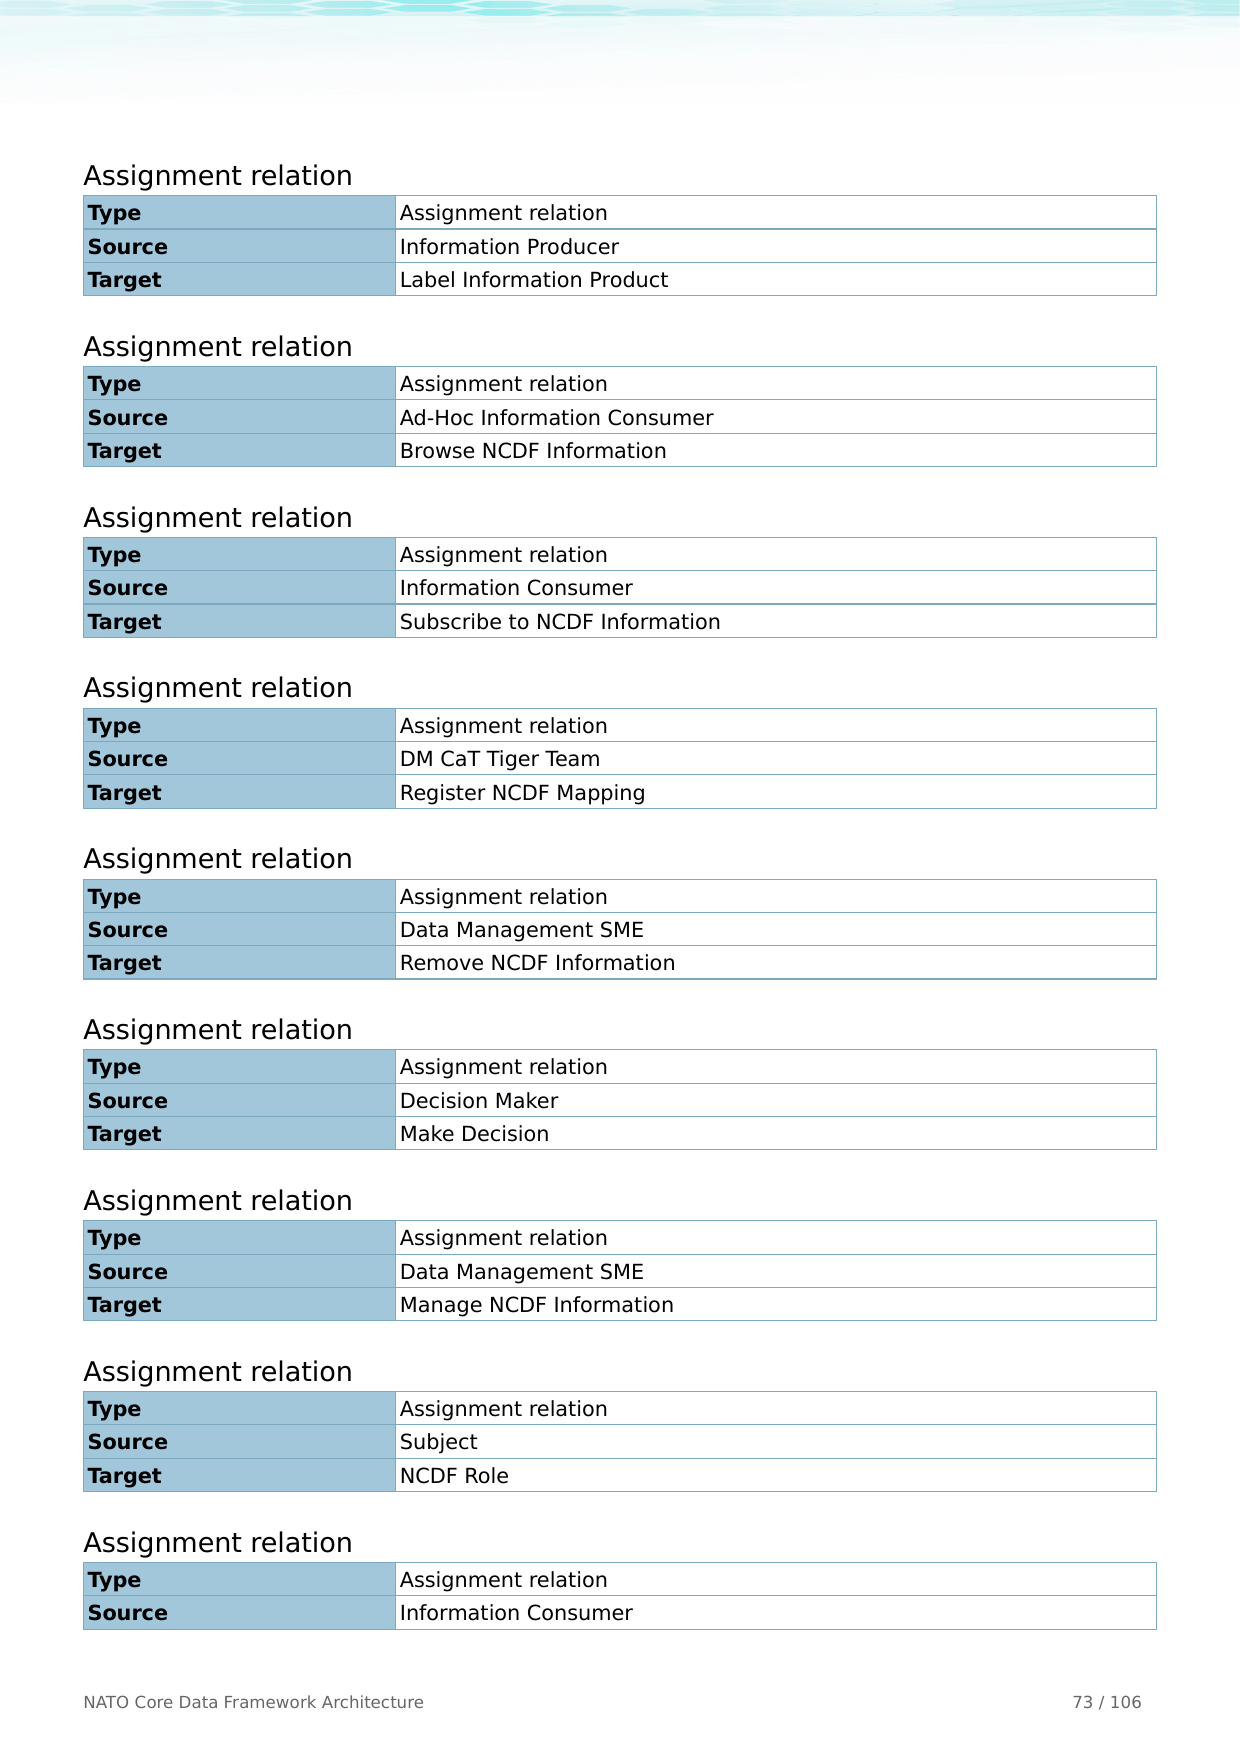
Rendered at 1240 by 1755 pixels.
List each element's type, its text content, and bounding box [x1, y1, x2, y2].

text_box Information Producer [396, 229, 1157, 262]
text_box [83, 499, 1157, 534]
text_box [83, 1220, 1157, 1321]
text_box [83, 1649, 1157, 1755]
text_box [83, 1049, 1157, 1150]
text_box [83, 1524, 1157, 1559]
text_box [83, 537, 1157, 638]
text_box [83, 1391, 1157, 1492]
text_box Source [83, 229, 396, 262]
text_box Ad-Hoc Information Consumer [396, 399, 1157, 433]
text_box Type [83, 195, 395, 229]
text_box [83, 1012, 1157, 1046]
text_box Type [83, 366, 395, 399]
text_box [83, 708, 1157, 809]
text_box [83, 1183, 1157, 1217]
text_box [83, 1562, 1157, 1630]
text_box Assignment relation [83, 158, 1157, 192]
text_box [83, 841, 1157, 875]
text_box Assignment relation [395, 366, 1157, 399]
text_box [83, 399, 1157, 467]
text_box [83, 1354, 1157, 1388]
picture [0, 0, 1240, 105]
text_box Assignment relation [83, 329, 1157, 363]
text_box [83, 670, 1157, 704]
text_box Label Information Product [396, 262, 1157, 296]
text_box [83, 879, 1157, 980]
text_box Assignment relation [395, 195, 1157, 229]
text_box Target [83, 262, 396, 296]
